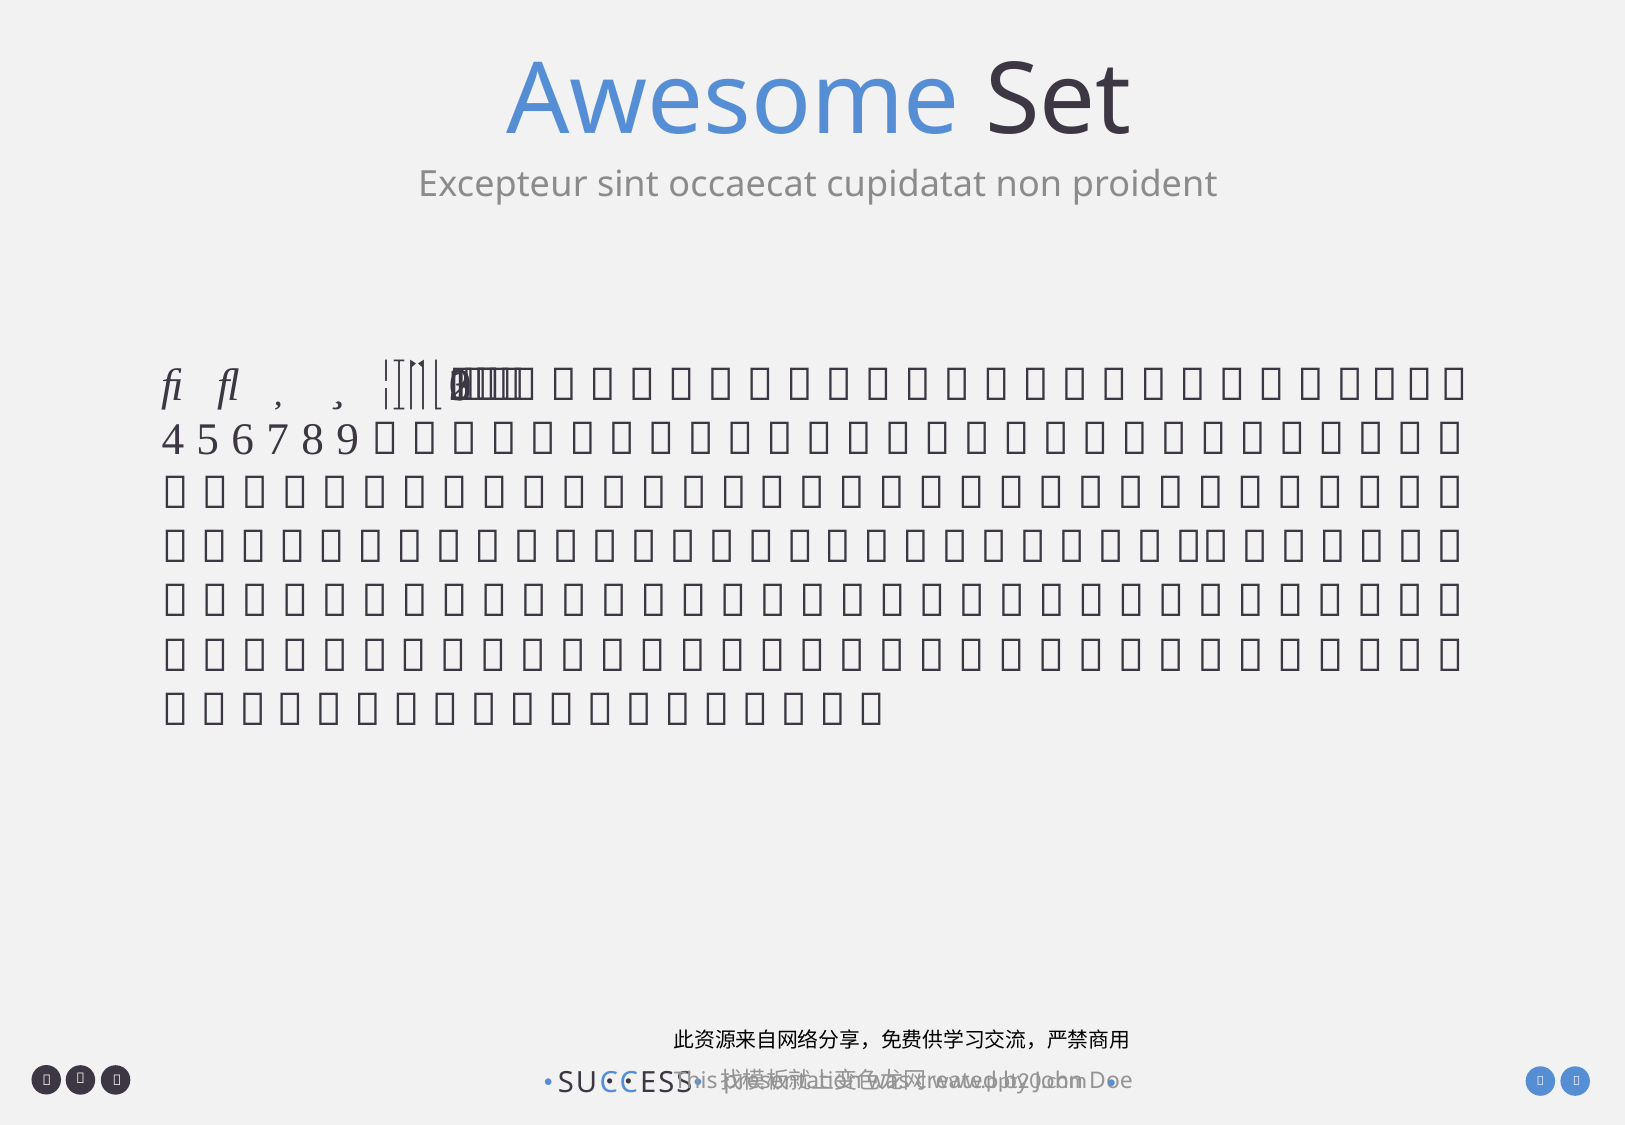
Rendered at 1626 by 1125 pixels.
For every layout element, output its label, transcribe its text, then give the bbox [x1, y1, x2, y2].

title Awesome Set [249, 26, 1389, 153]
subtitle Excepteur sint occaecat cupidatat non proident [249, 153, 1389, 236]
text_box                                                                                                                                                                                                                                 [146, 348, 1478, 742]
